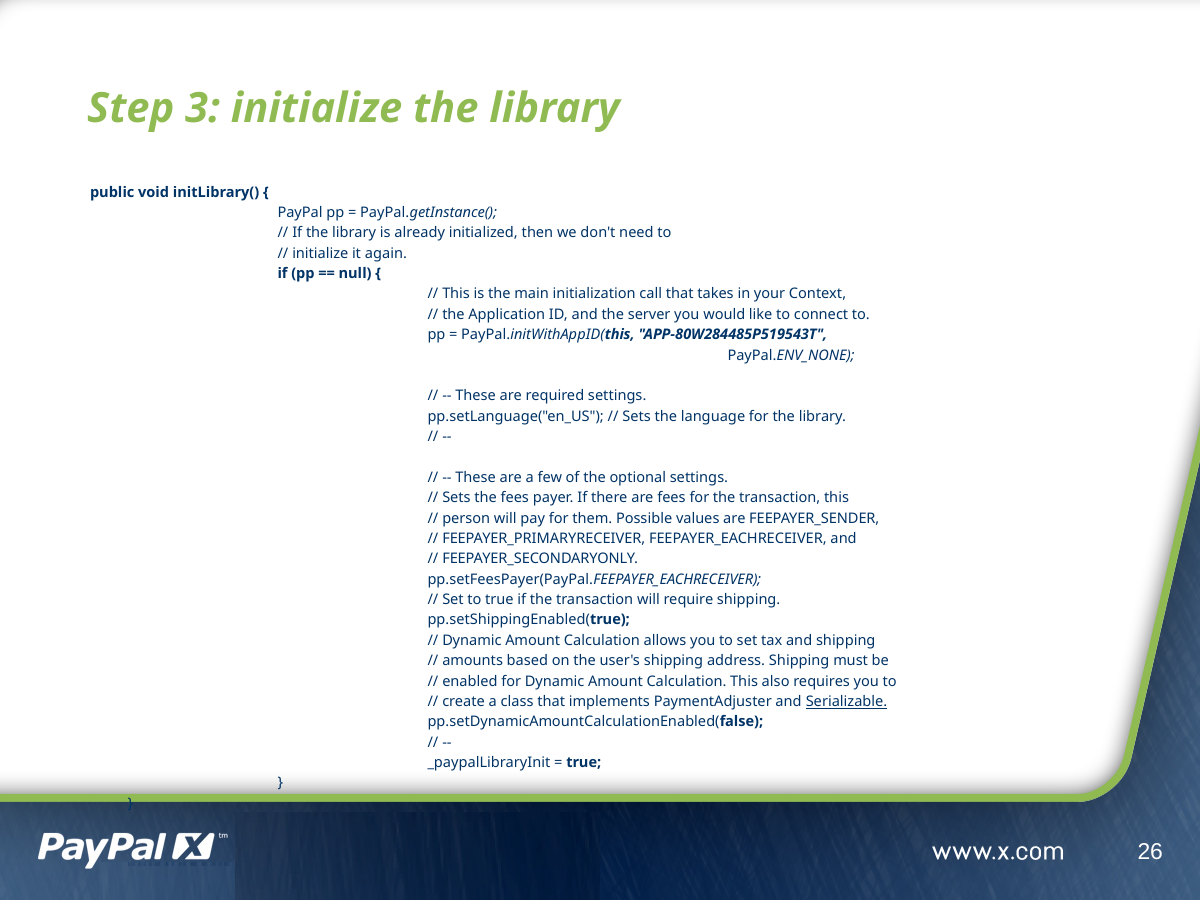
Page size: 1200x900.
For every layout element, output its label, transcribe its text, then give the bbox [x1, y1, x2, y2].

picture [0, 0, 1200, 900]
title Step 3: initialize the library [75, 50, 1095, 163]
list public void initLibrary() { PayPal pp = PayPal.getInstance(); // If the library is already initialized, then we don't need to // initialize it again. if (pp == null) { // This is the main initialization call that takes in your Context, // the Application ID, and the server you would like to connect to. pp = PayPal.initWithAppID(this, "APP-80W284485P519543T", PayPal.ENV_NONE); // -- These are required settings. pp.setLanguage("en_US"); // Sets the language for the library. // -- // -- These are a few of the optional settings. // Sets the fees payer. If there are fees for the transaction, this // person will pay for them. Possible values are FEEPAYER_SENDER, // FEEPAYER_PRIMARYRECEIVER, FEEPAYER_EACHRECEIVER, and // FEEPAYER_SECONDARYONLY. pp.setFeesPayer(PayPal.FEEPAYER_EACHRECEIVER); // Set to true if the transaction will require shipping. pp.setShippingEnabled(true); // Dynamic Amount Calculation allows you to set tax and shipping // amounts based on the user's shipping address. Shipping must be // enabled for Dynamic Amount Calculation. This also requires you to // create a class that implements PaymentAdjuster and Serializable. pp.setDynamicAmountCalculationEnabled(false); // -- _paypalLibraryInit = true; } } [75, 174, 1100, 713]
slide_number 26 [1074, 830, 1176, 891]
